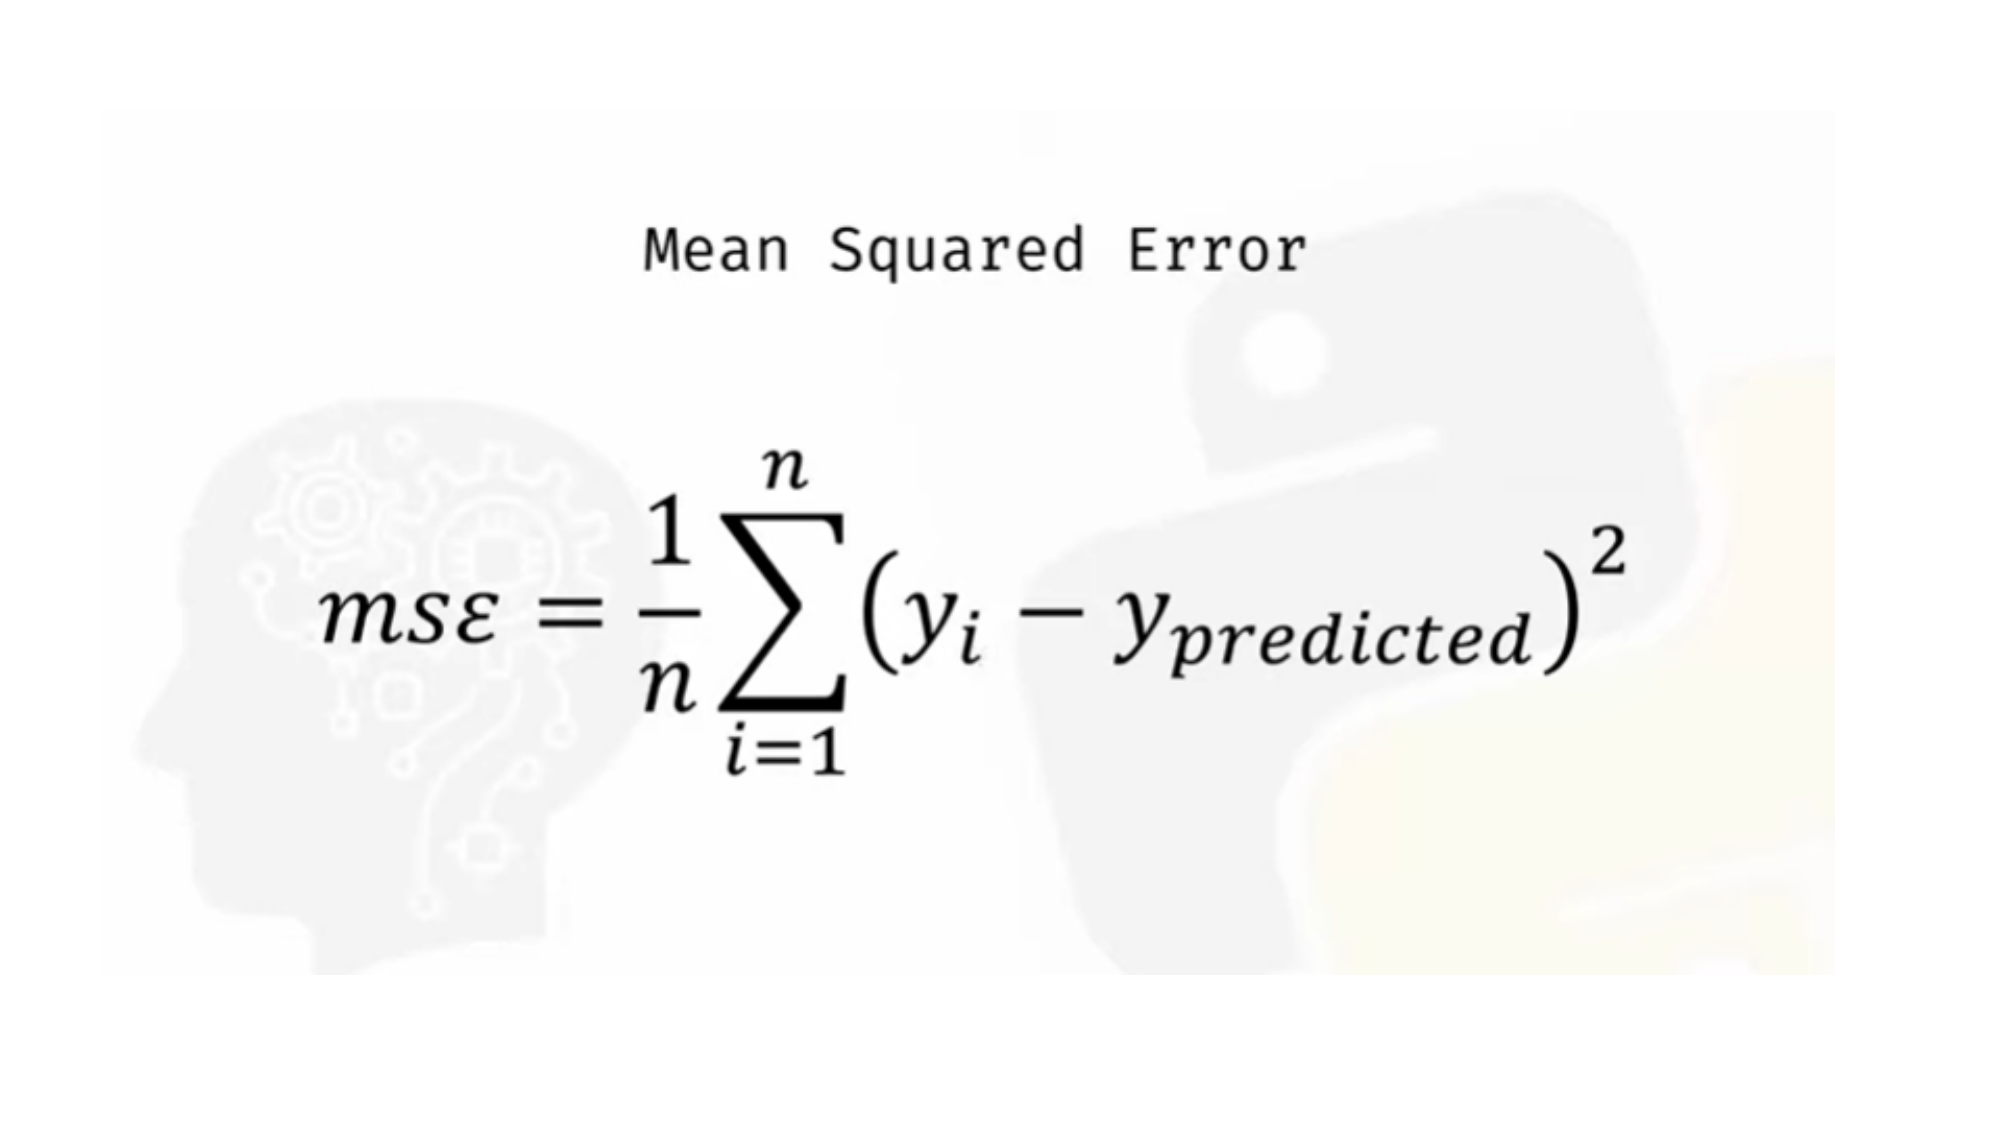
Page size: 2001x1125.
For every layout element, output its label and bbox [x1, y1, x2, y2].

picture [100, 105, 1835, 975]
